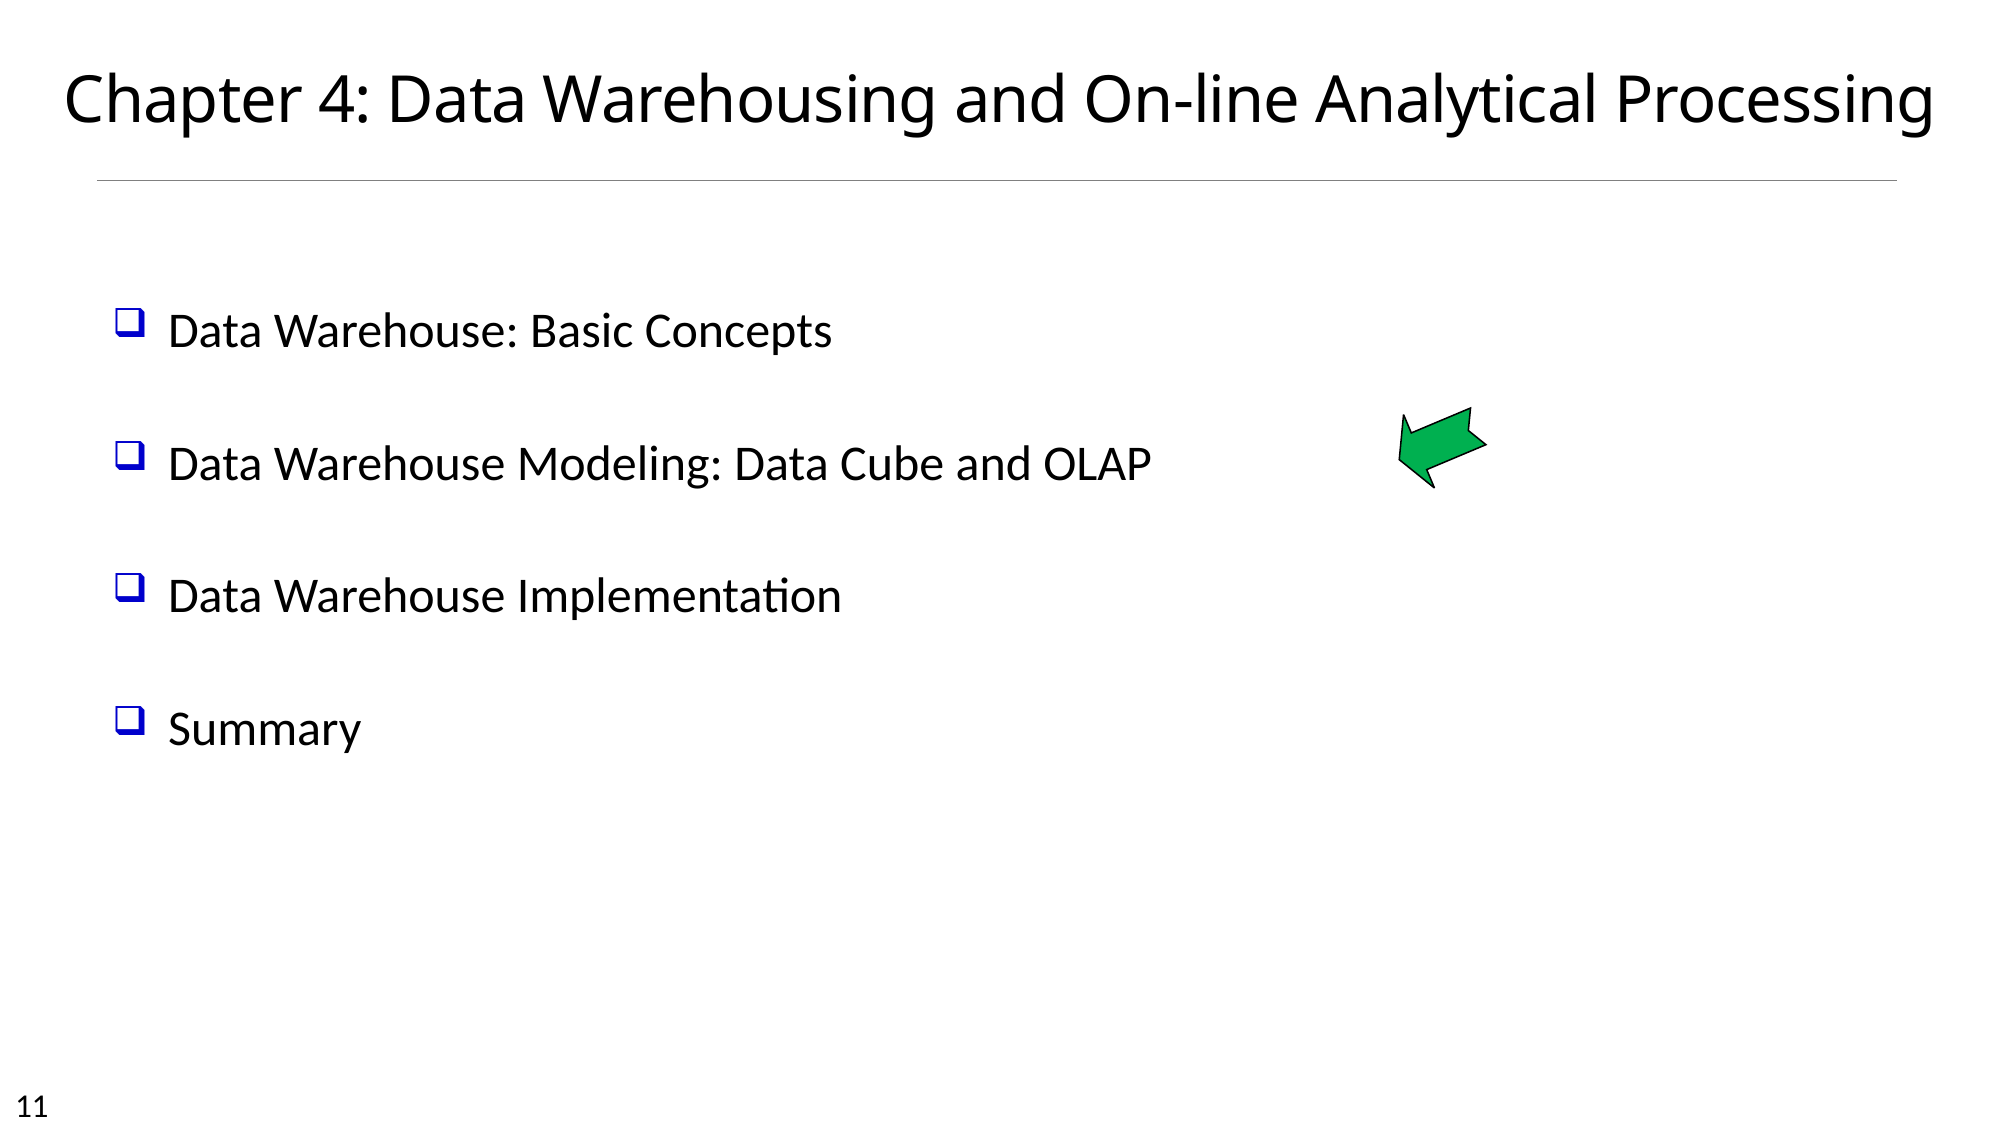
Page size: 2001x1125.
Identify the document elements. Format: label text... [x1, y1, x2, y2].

title Chapter 4: Data Warehousing and On-line Analytical Processing [0, 47, 2000, 158]
text_box [1399, 408, 1486, 488]
list Data Warehouse: Basic Concepts Data Warehouse Modeling: Data Cube and OLAP Data Warehouse Implementation Summary [97, 230, 1896, 1068]
